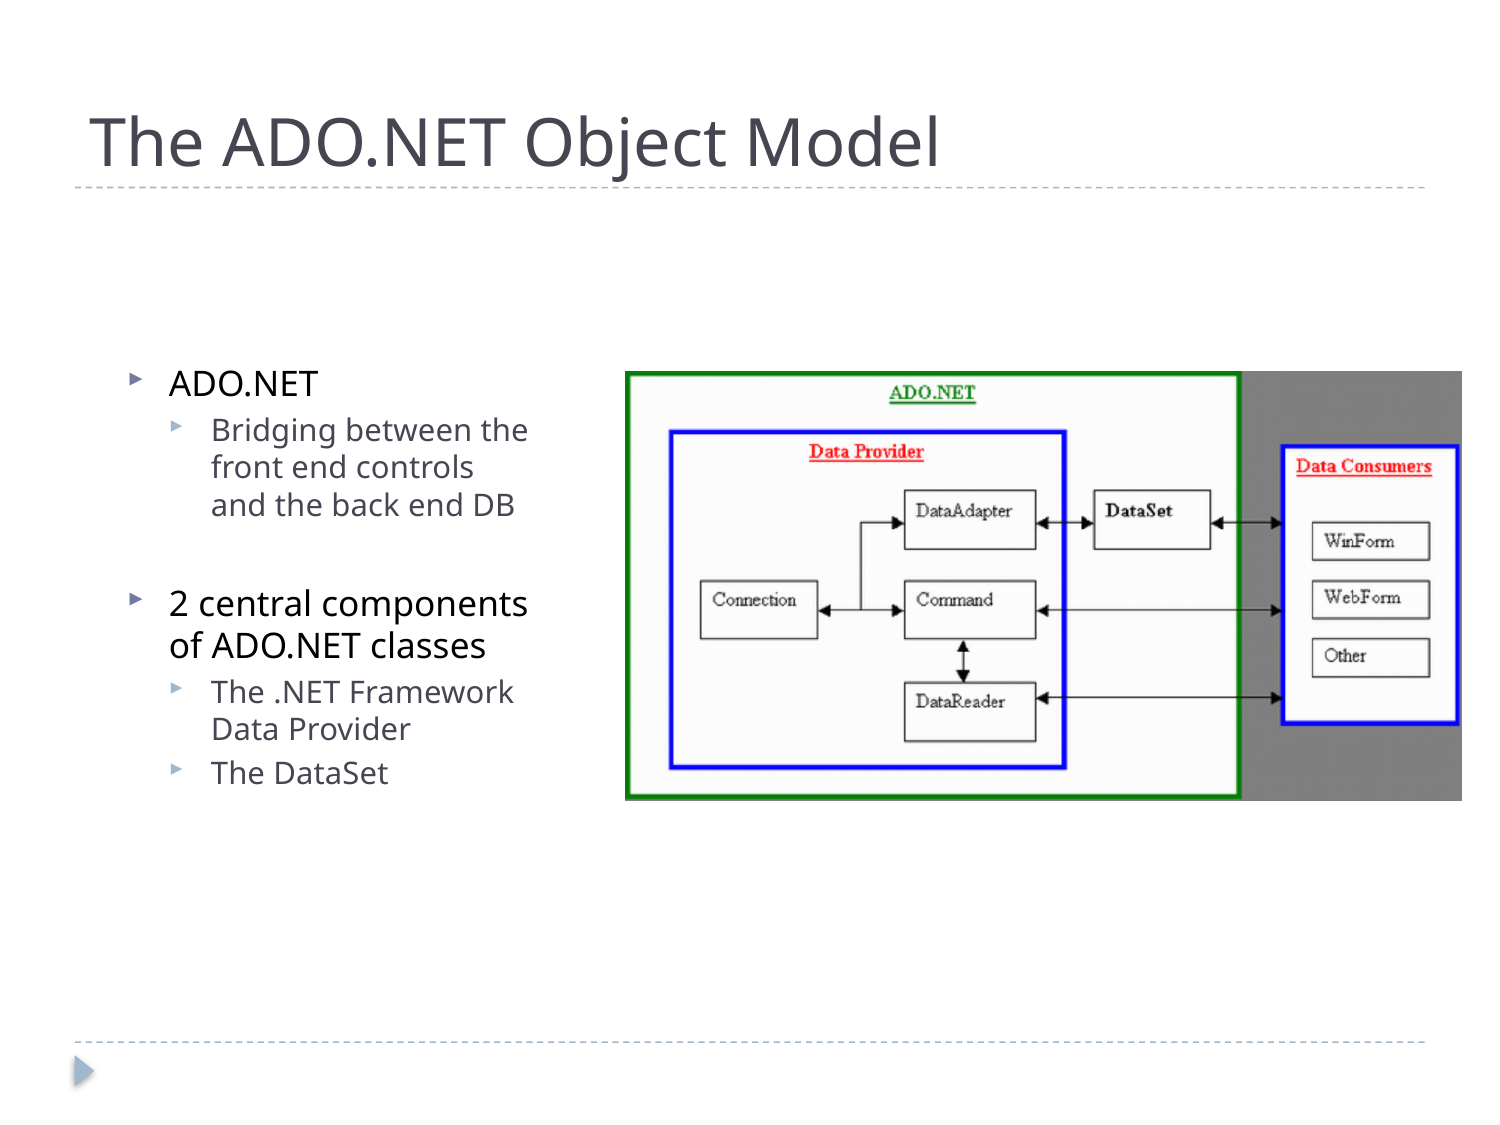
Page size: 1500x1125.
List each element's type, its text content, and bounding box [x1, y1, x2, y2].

picture [619, 353, 1472, 814]
title The ADO.NET Object Model [75, 24, 1425, 188]
list ADO.NET Bridging between the front end controls and the back end DB 2 central components of ADO.NET classes The .NET Framework Data Provider The DataSet [112, 353, 553, 854]
